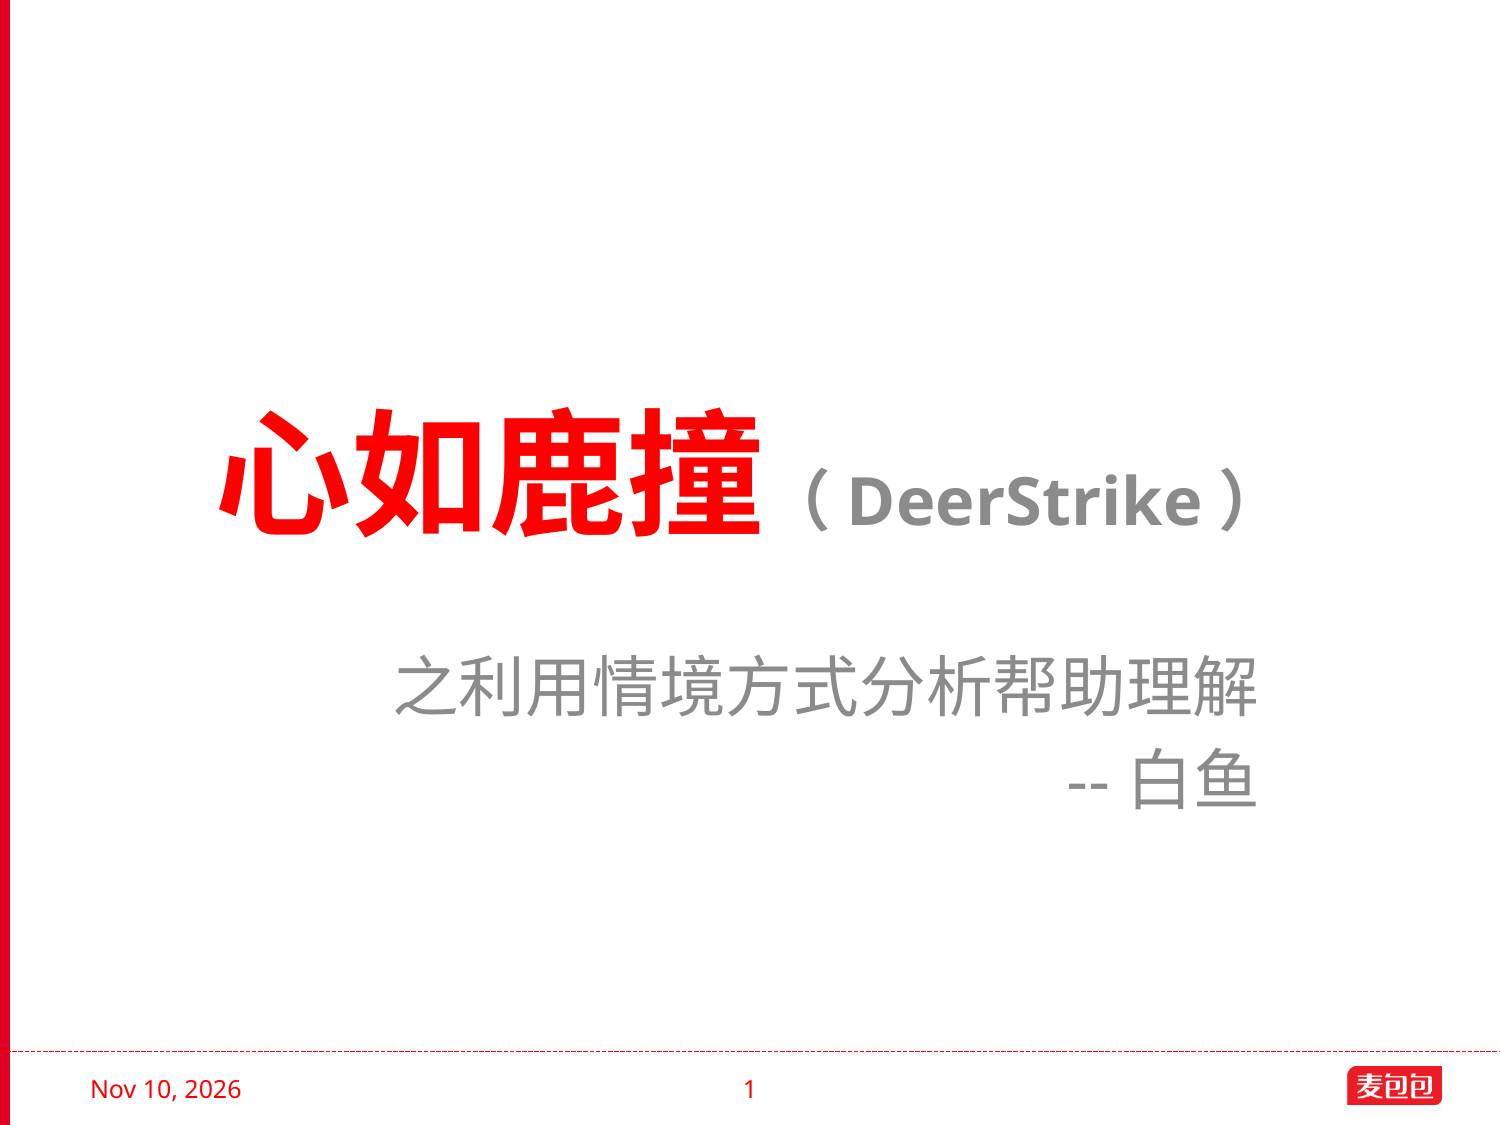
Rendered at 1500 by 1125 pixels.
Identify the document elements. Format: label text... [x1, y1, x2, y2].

slide_number 1 [575, 1078, 925, 1103]
subtitle 之利用情境方式分析帮助理解 --白鱼 [224, 637, 1276, 926]
picture [1347, 1066, 1442, 1105]
title 心如鹿撞（DeerStrike） [112, 349, 1388, 591]
picture [0, 0, 10, 1125]
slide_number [75, 1078, 425, 1103]
